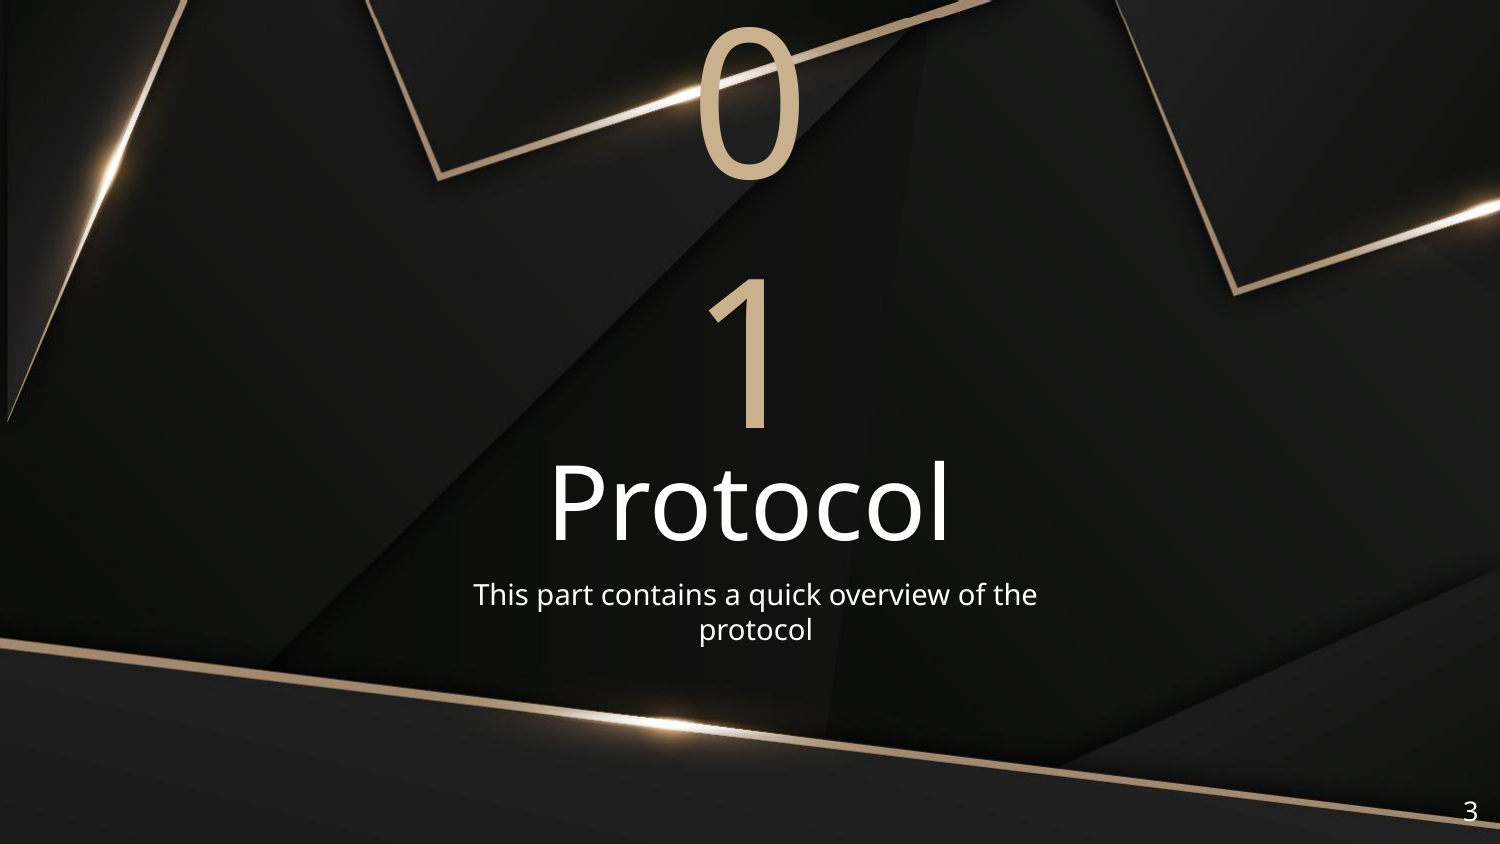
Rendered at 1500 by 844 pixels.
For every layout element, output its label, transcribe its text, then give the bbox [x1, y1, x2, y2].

picture [0, 0, 1500, 844]
slide_number 3 [1403, 779, 1494, 844]
title Protocol [400, 421, 1100, 587]
title 01 [622, 216, 878, 486]
subtitle This part contains a quick overview of the protocol [412, 587, 1100, 628]
